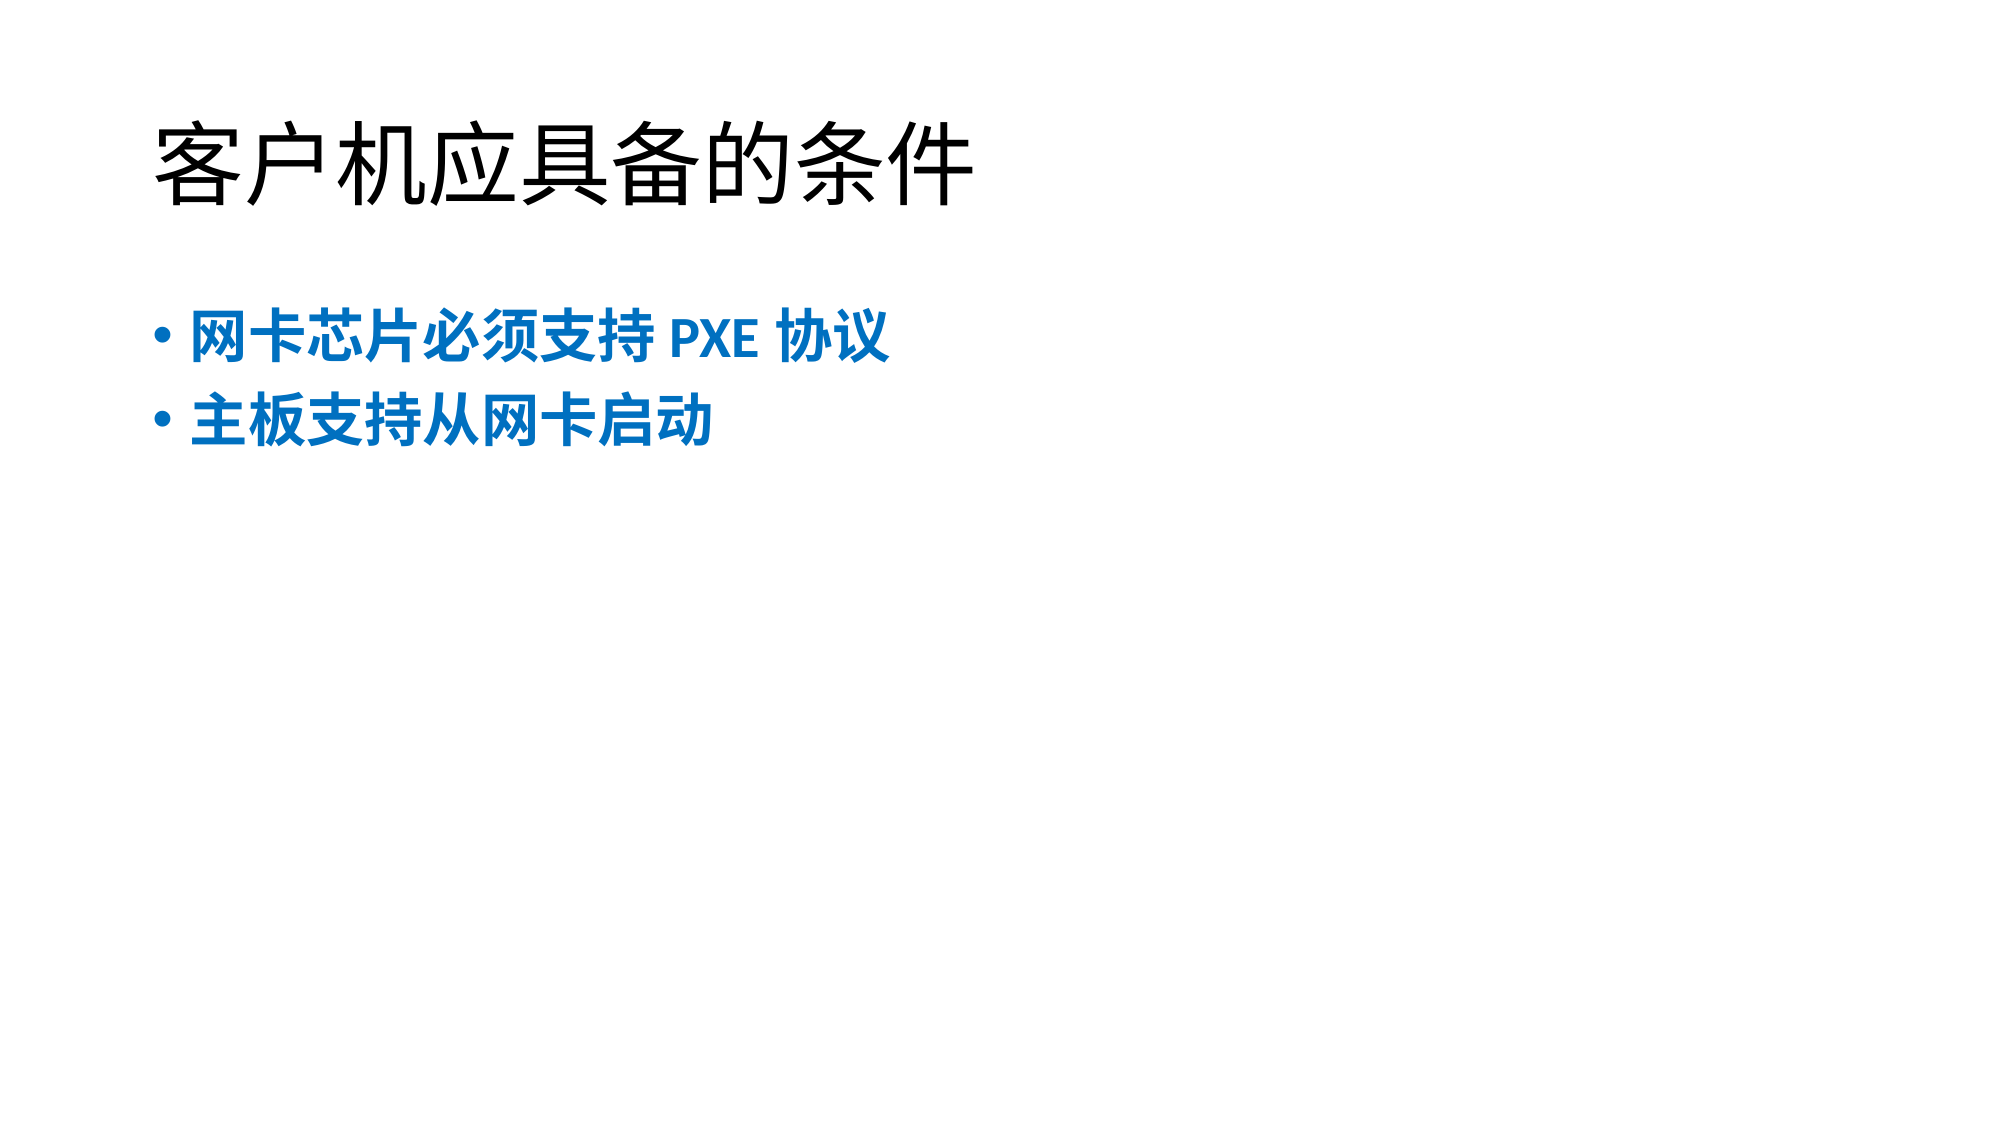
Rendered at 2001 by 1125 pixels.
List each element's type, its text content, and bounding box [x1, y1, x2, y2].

title 客户机应具备的条件 [137, 59, 1863, 278]
list 网卡芯片必须支持PXE协议 主板支持从网卡启动 [137, 299, 1863, 1014]
